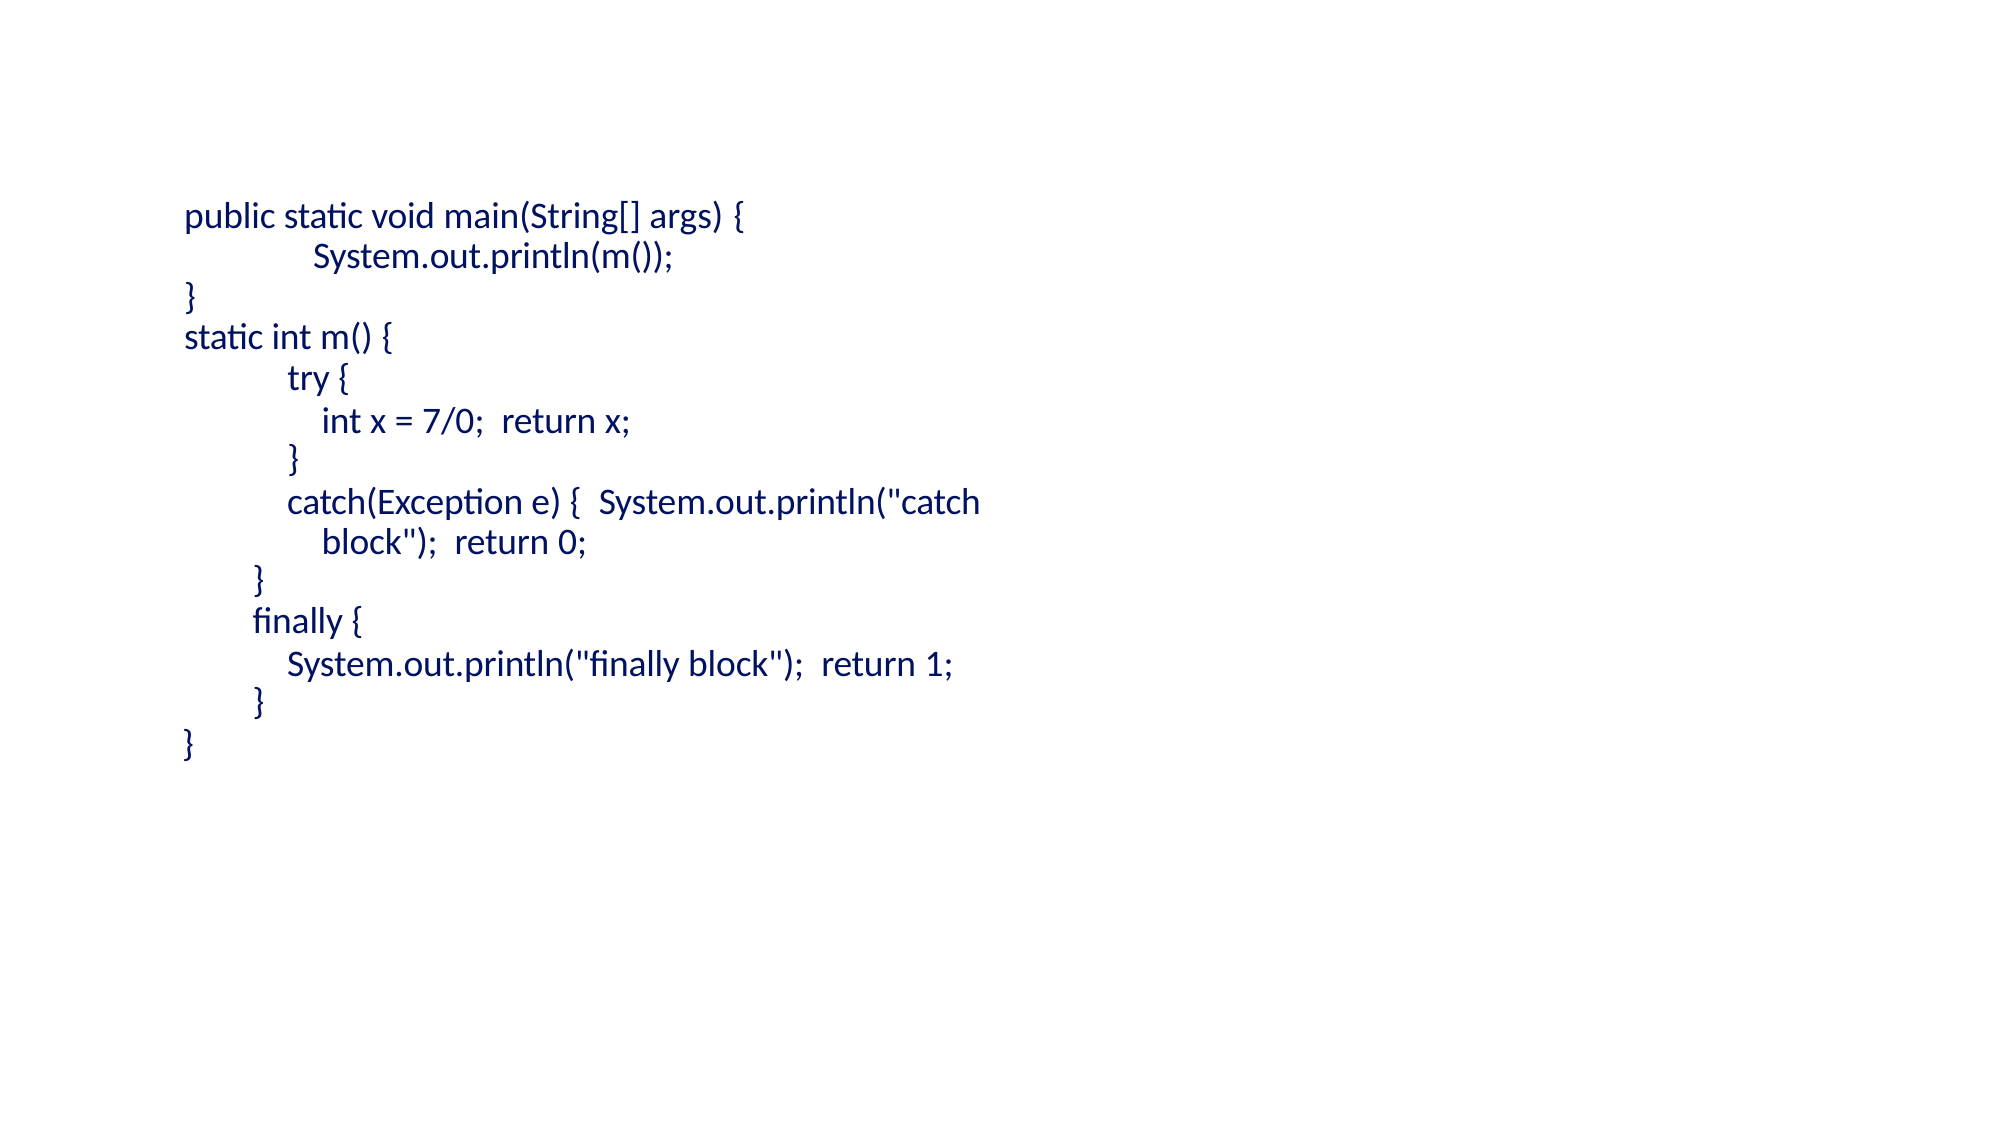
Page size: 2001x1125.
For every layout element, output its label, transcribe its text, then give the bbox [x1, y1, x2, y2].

text_box public static void main(String[] args) { System.out.println(m()); } static int m() { try { int x = 7/0; return x; } catch(Exception e) { System.out.println("catch block"); return 0; } finally { System.out.println("finally block"); return 1; } } [182, 190, 1071, 765]
